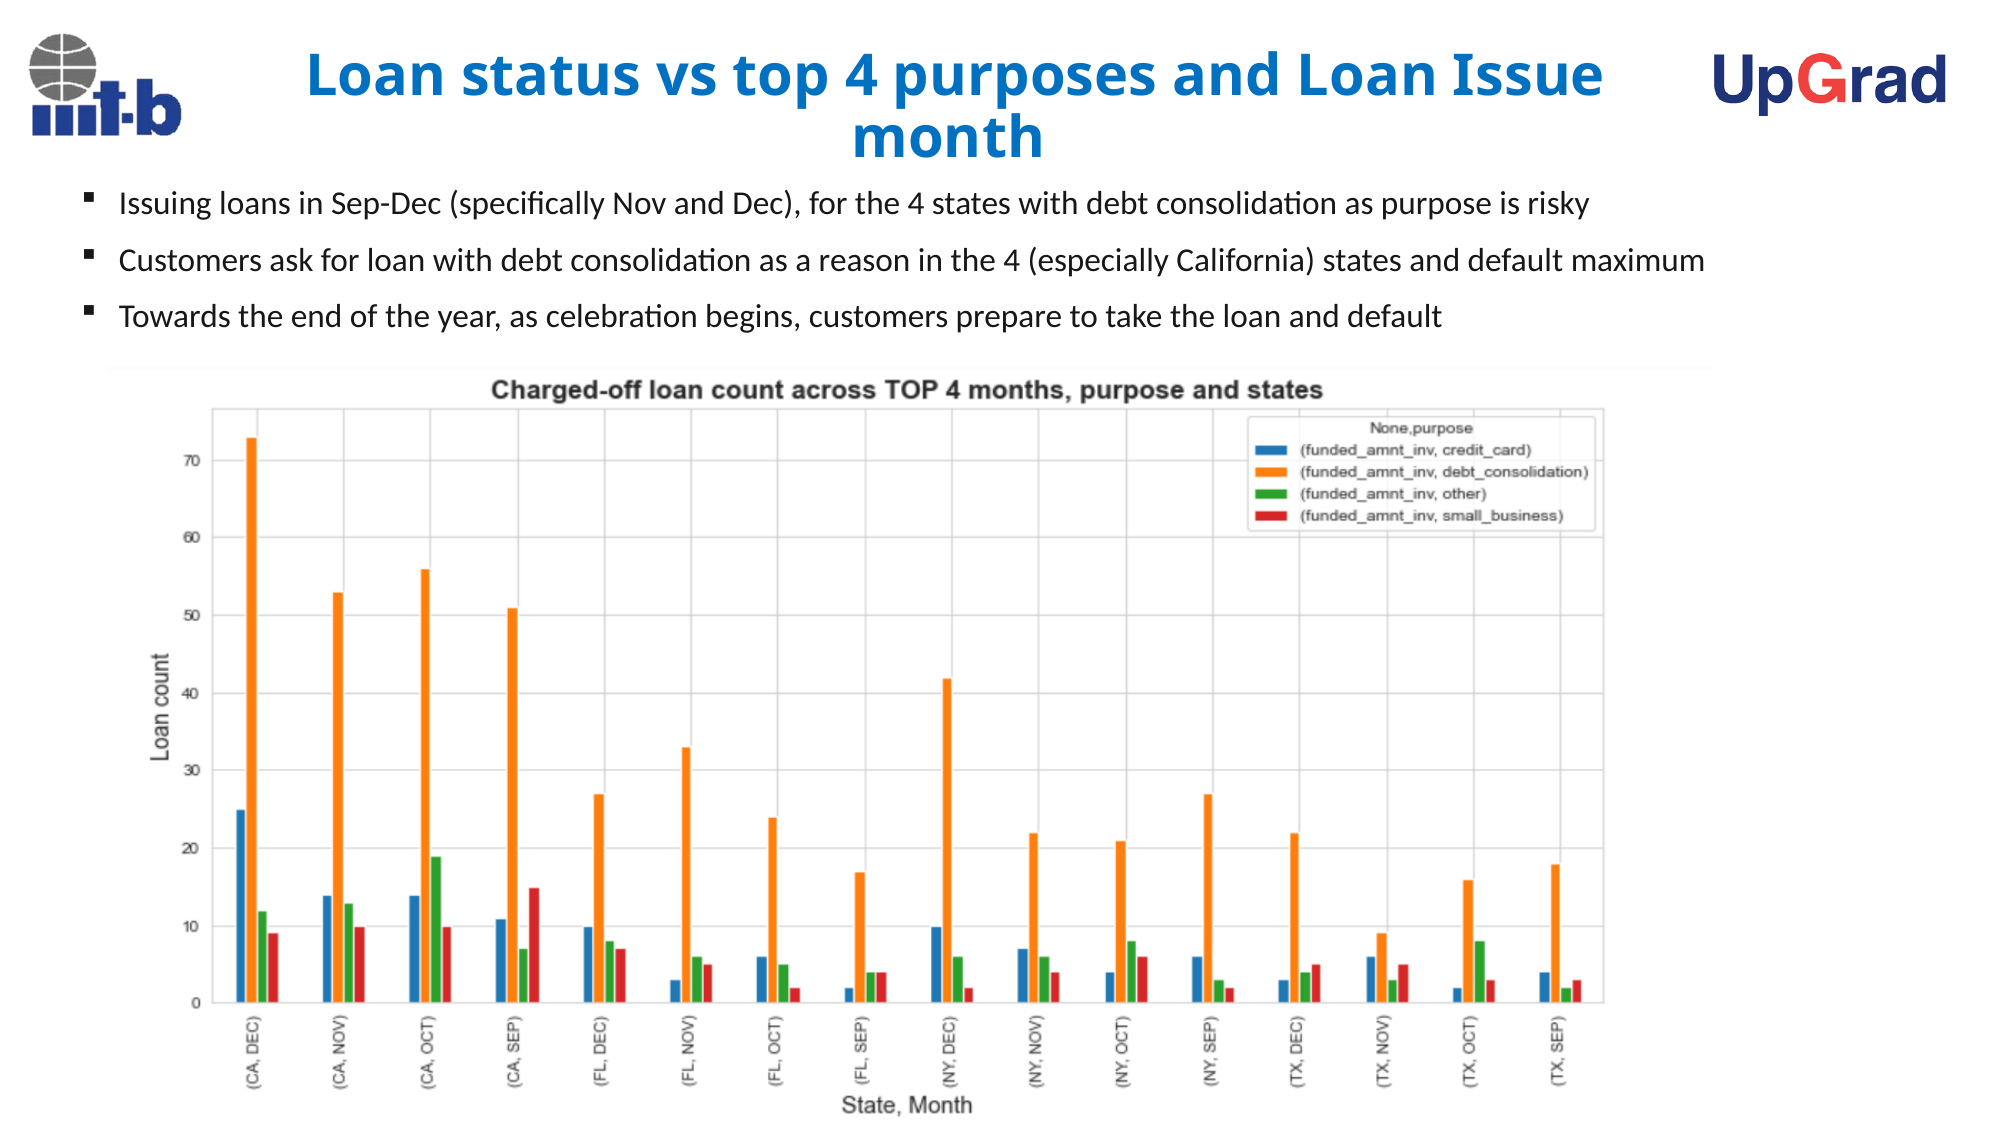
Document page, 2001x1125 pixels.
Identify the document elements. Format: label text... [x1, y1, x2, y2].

title Loan status vs top 4 purposes and Loan Issue month [184, 37, 1713, 178]
list Issuing loans in Sep-Dec (specifically Nov and Dec), for the 4 states with debt consolidation as purpose is risky Customers ask for loan with debt consolidation as a reason in the 4 (especially California) states and default maximum Towards the end of the year, as celebration begins, customers prepare to take the loan and default [66, 178, 1899, 1088]
picture [0, 29, 208, 163]
picture [107, 367, 1713, 1123]
picture [1714, 53, 1952, 116]
